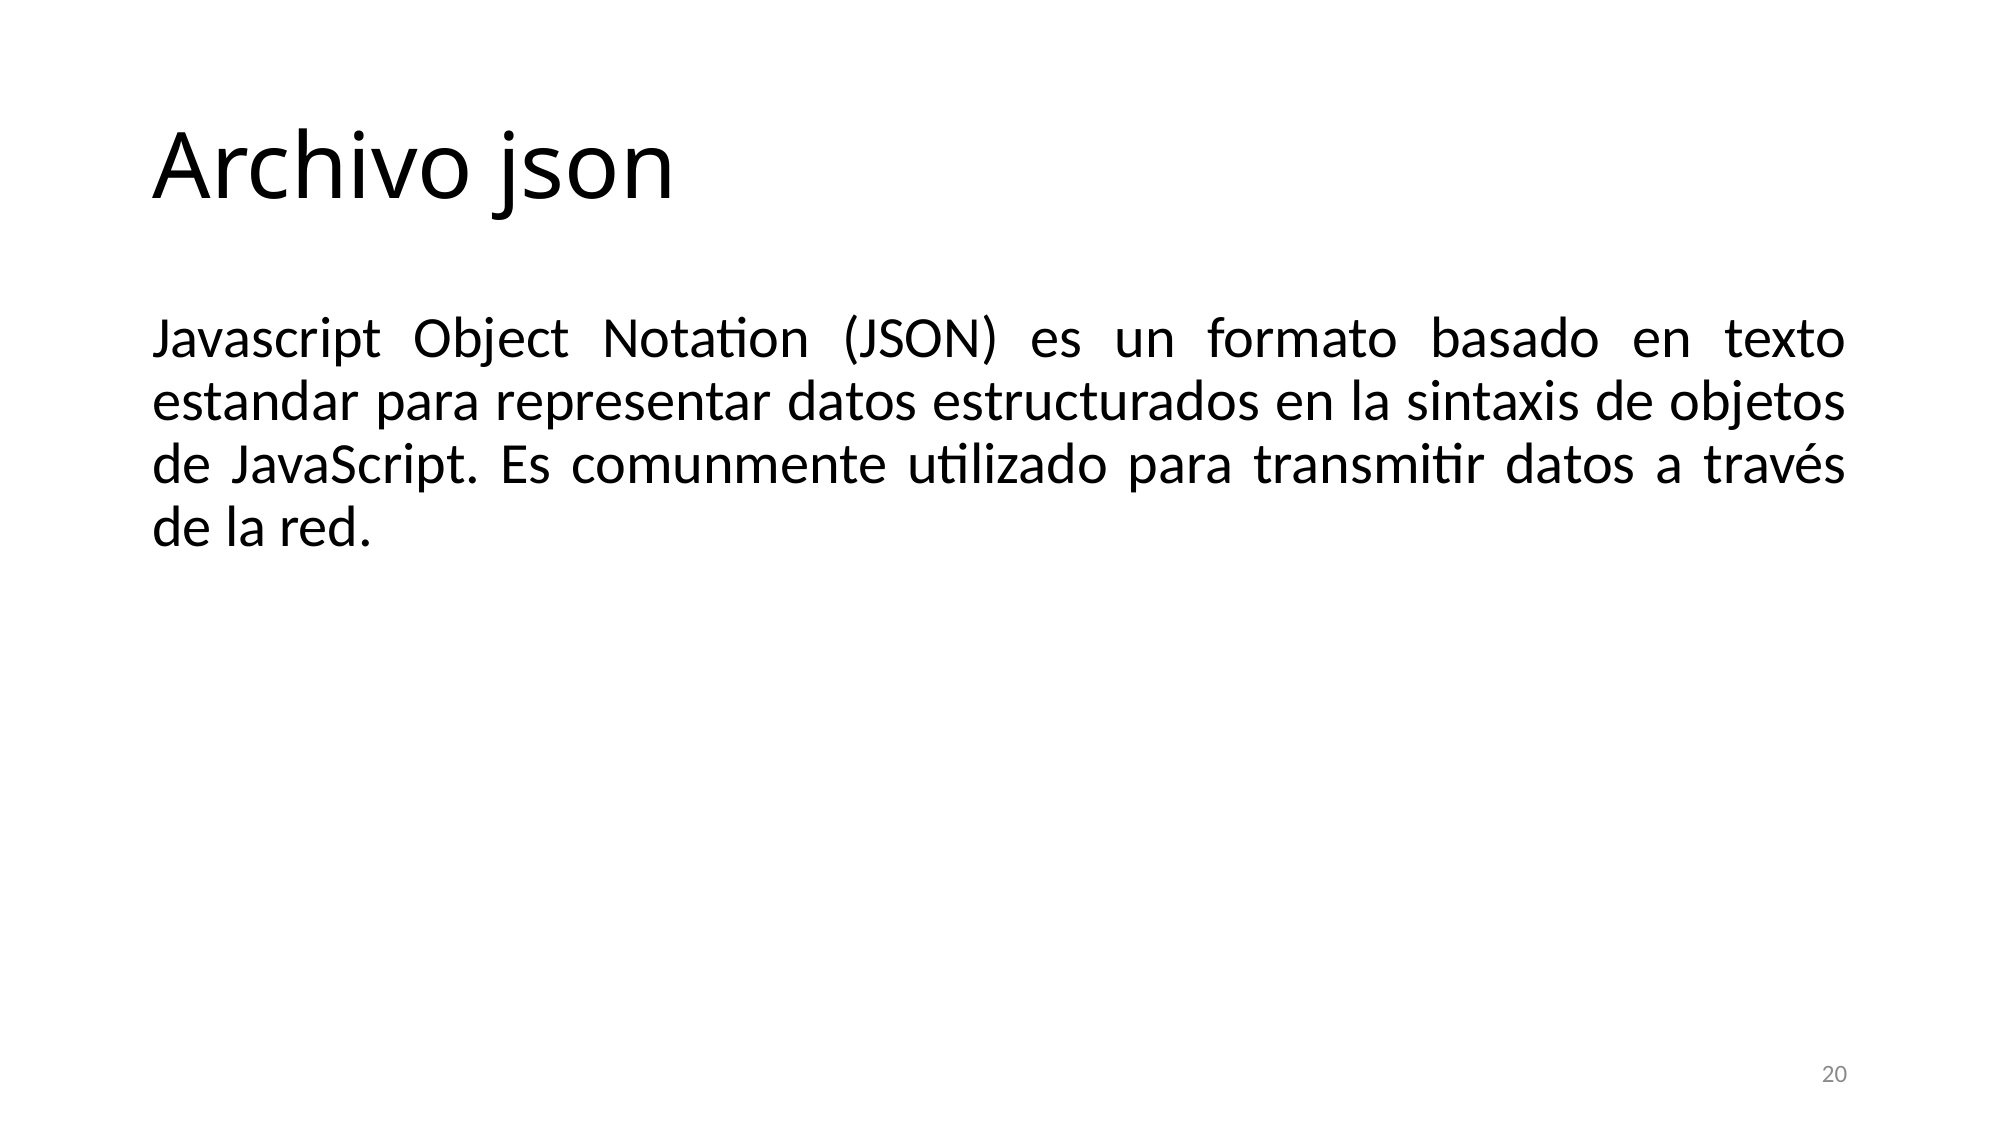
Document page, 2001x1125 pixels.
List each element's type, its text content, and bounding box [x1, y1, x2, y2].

title Archivo json [137, 59, 1863, 278]
list Javascript Object Notation (JSON) es un formato basado en texto estandar para representar datos estructurados en la sintaxis de objetos de JavaScript. Es comunmente utilizado para transmitir datos a través de la red. [137, 299, 1863, 1014]
slide_number 20 [1412, 1042, 1863, 1103]
